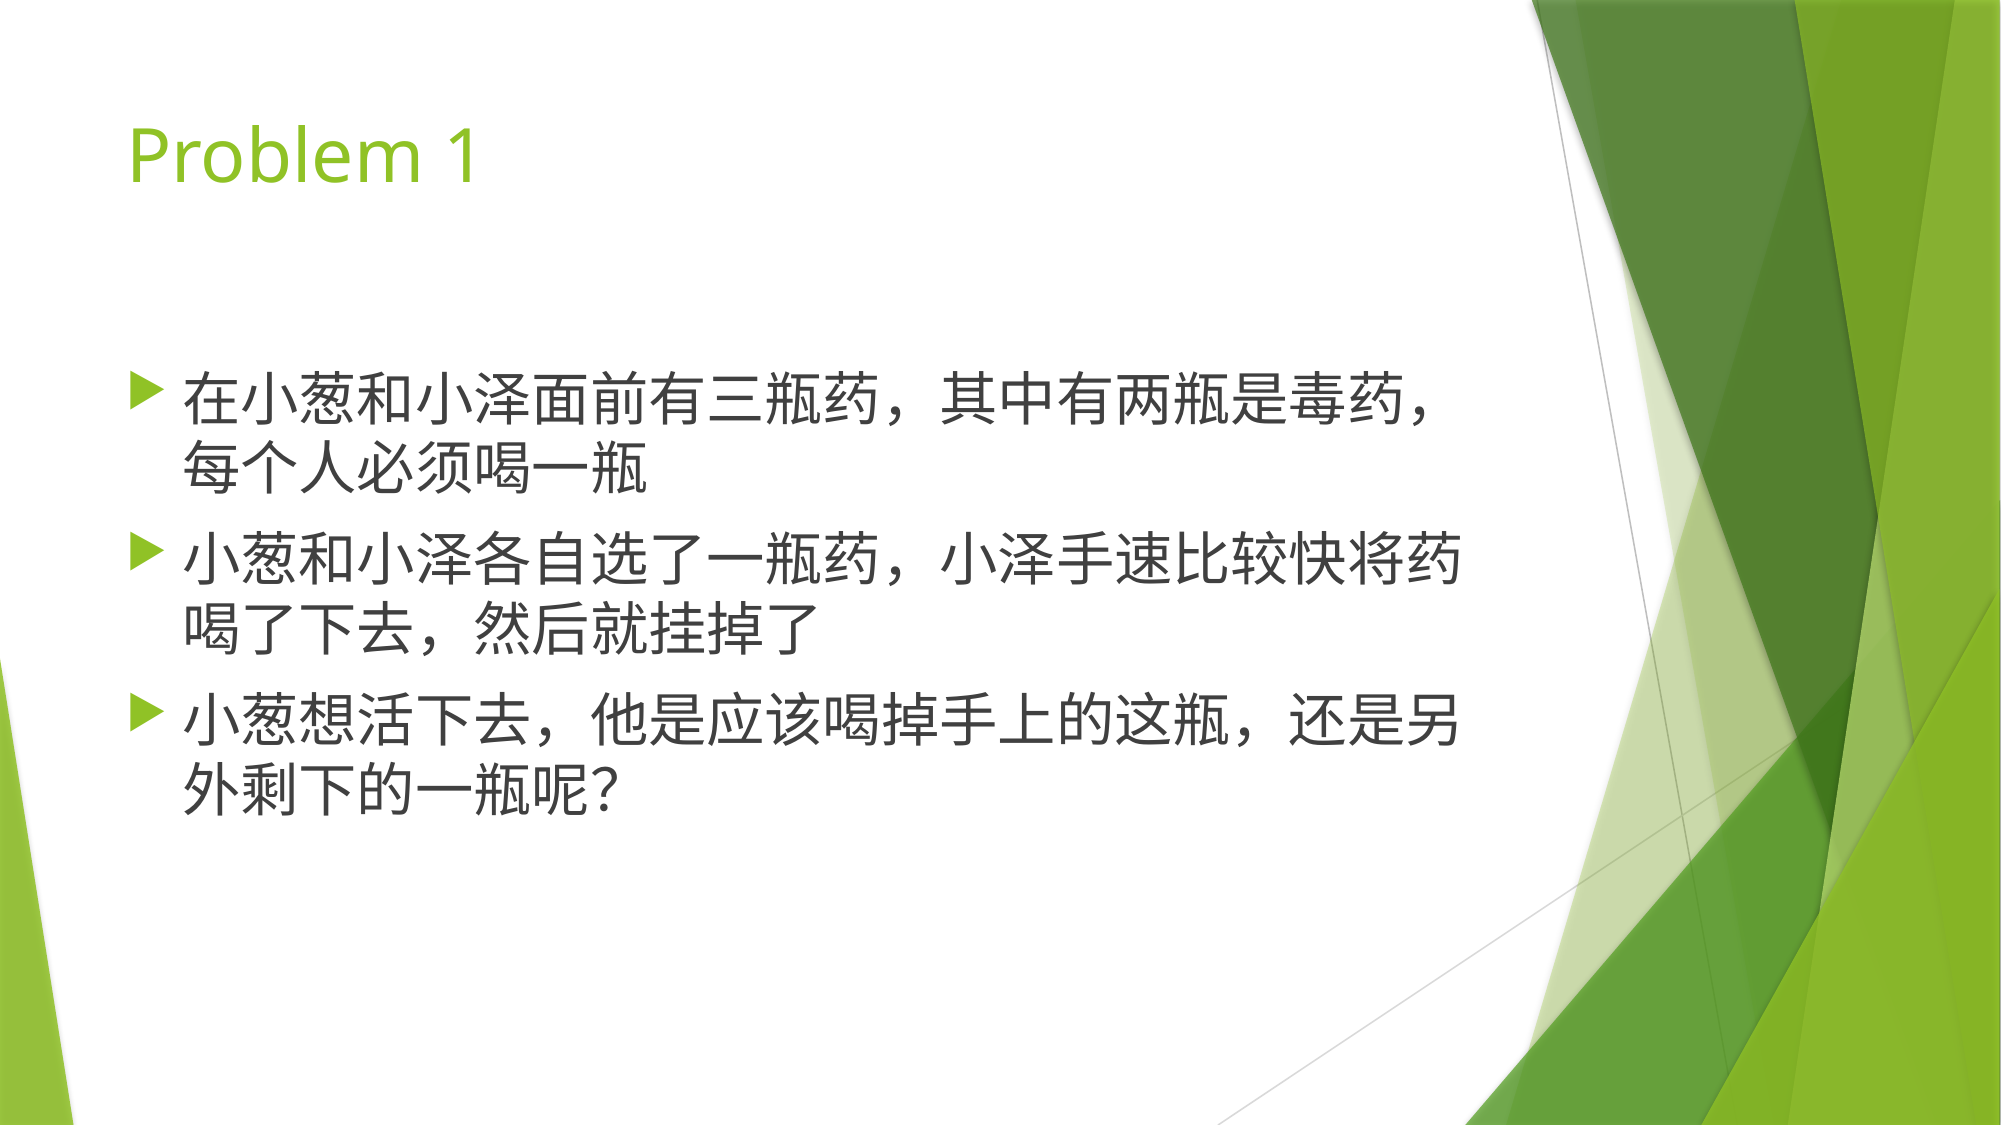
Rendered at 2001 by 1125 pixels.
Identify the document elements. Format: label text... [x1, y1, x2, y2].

list 在小葱和小泽面前有三瓶药，其中有两瓶是毒药，每个人必须喝一瓶 小葱和小泽各自选了一瓶药，小泽手速比较快将药喝了下去，然后就挂掉了 小葱想活下去，他是应该喝掉手上的这瓶，还是另外剩下的一瓶呢？ [111, 354, 1522, 992]
title Problem 1 [111, 99, 1522, 317]
